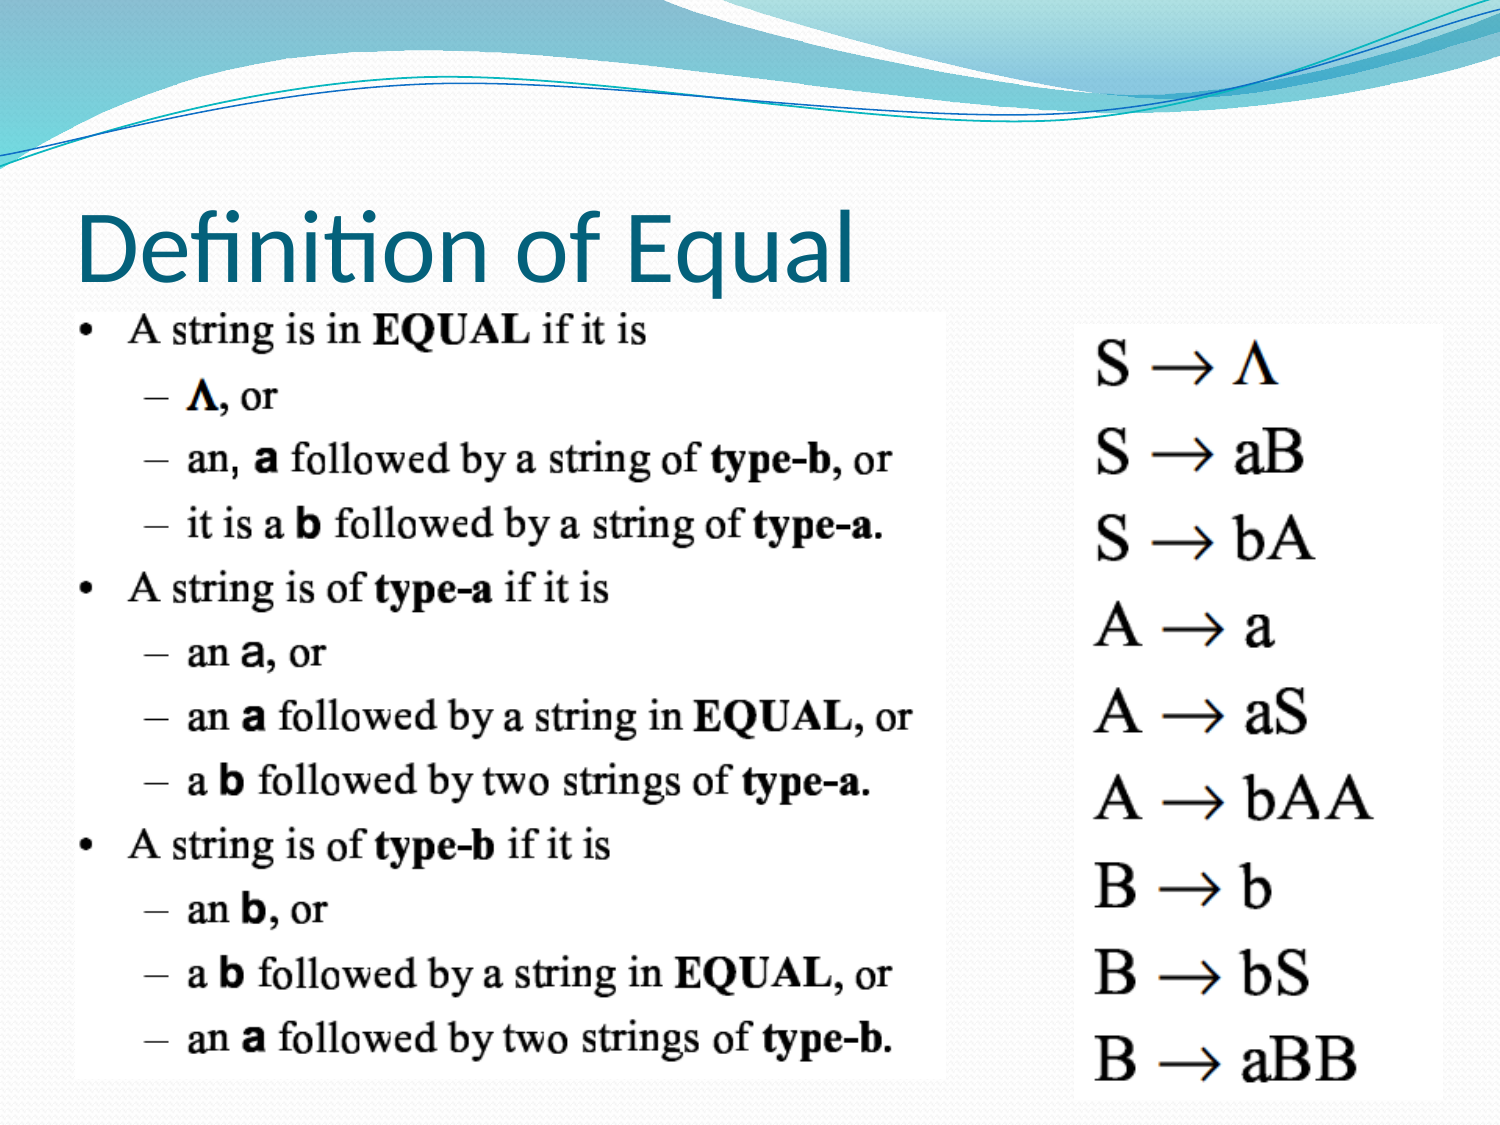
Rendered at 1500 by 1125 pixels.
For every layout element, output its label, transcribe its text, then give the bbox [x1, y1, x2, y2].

picture [1074, 324, 1443, 1101]
title Definition of Equal [75, 115, 1425, 303]
picture [74, 312, 946, 1079]
